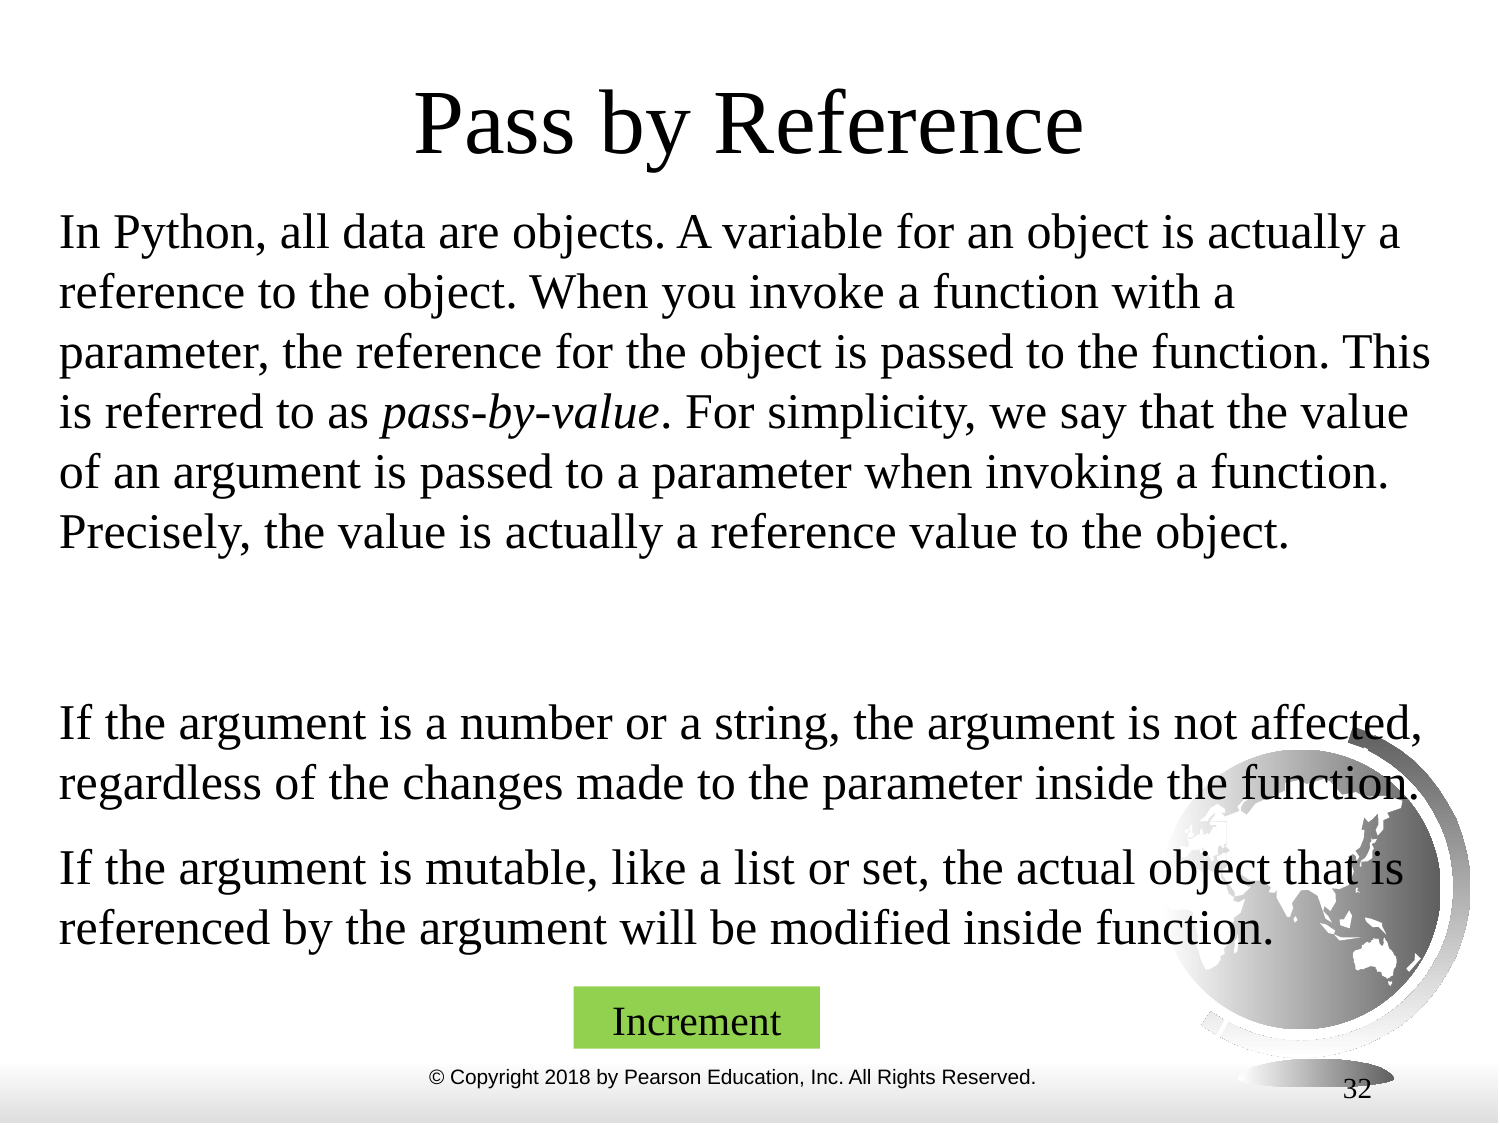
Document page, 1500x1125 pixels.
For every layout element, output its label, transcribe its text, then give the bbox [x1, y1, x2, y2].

title Pass by Reference [112, 0, 1388, 190]
slide_number 32 [1074, 1049, 1388, 1125]
text_box Increment [573, 986, 820, 1049]
text_box In Python, all data are objects. A variable for an object is actually a reference to the object. When you invoke a function with a parameter, the reference for the object is passed to the function. This is referred to as pass-by-value. For simplicity, we say that the value of an argument is passed to a parameter when invoking a function. Precisely, the value is actually a reference value to the object. [44, 190, 1450, 566]
text_box If the argument is a number or a string, the argument is not affected, regardless of the changes made to the parameter inside the function. If the argument is mutable, like a list or set, the actual object that is referenced by the argument will be modified inside function. [44, 682, 1450, 962]
